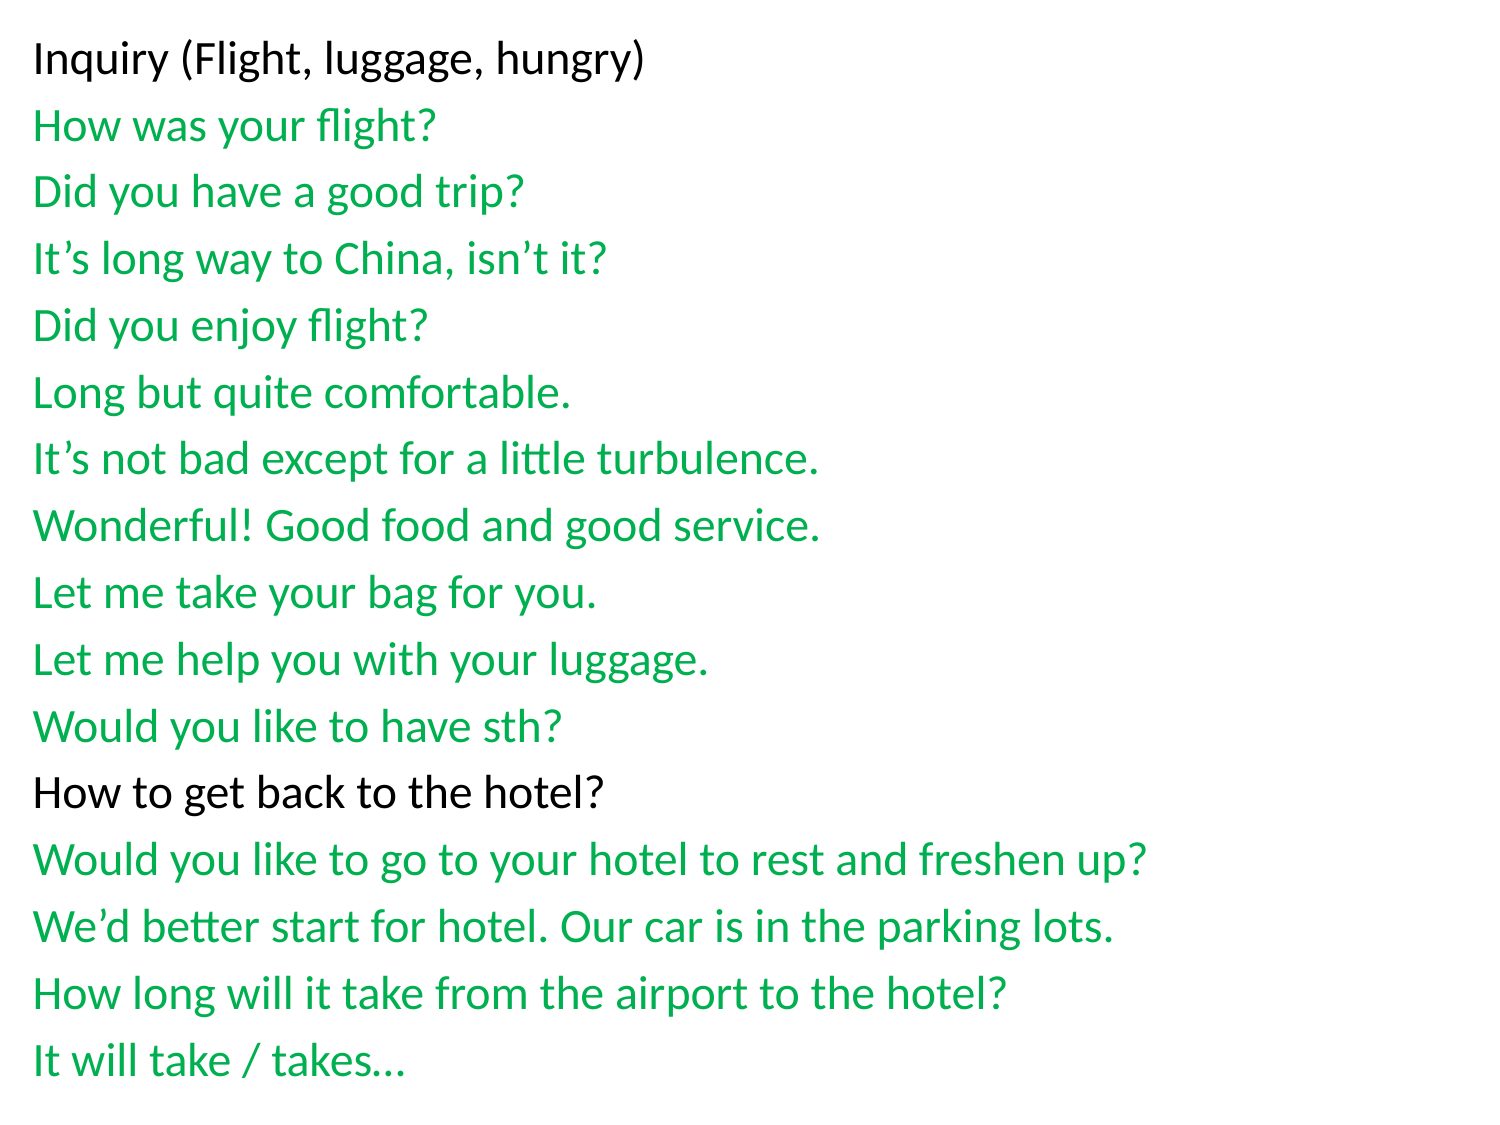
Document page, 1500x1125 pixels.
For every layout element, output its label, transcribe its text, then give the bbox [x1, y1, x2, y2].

list Inquiry (Flight, luggage, hungry) How was your flight? Did you have a good trip? It’s long way to China, isn’t it? Did you enjoy flight? Long but quite comfortable. It’s not bad except for a little turbulence. Wonderful! Good food and good service. Let me take your bag for you. Let me help you with your luggage. Would you like to have sth? How to get back to the hotel? Would you like to go to your hotel to rest and freshen up? We’d better start for hotel. Our car is in the parking lots. How long will it take from the airport to the hotel? It will take / takes… [17, 19, 1471, 1106]
